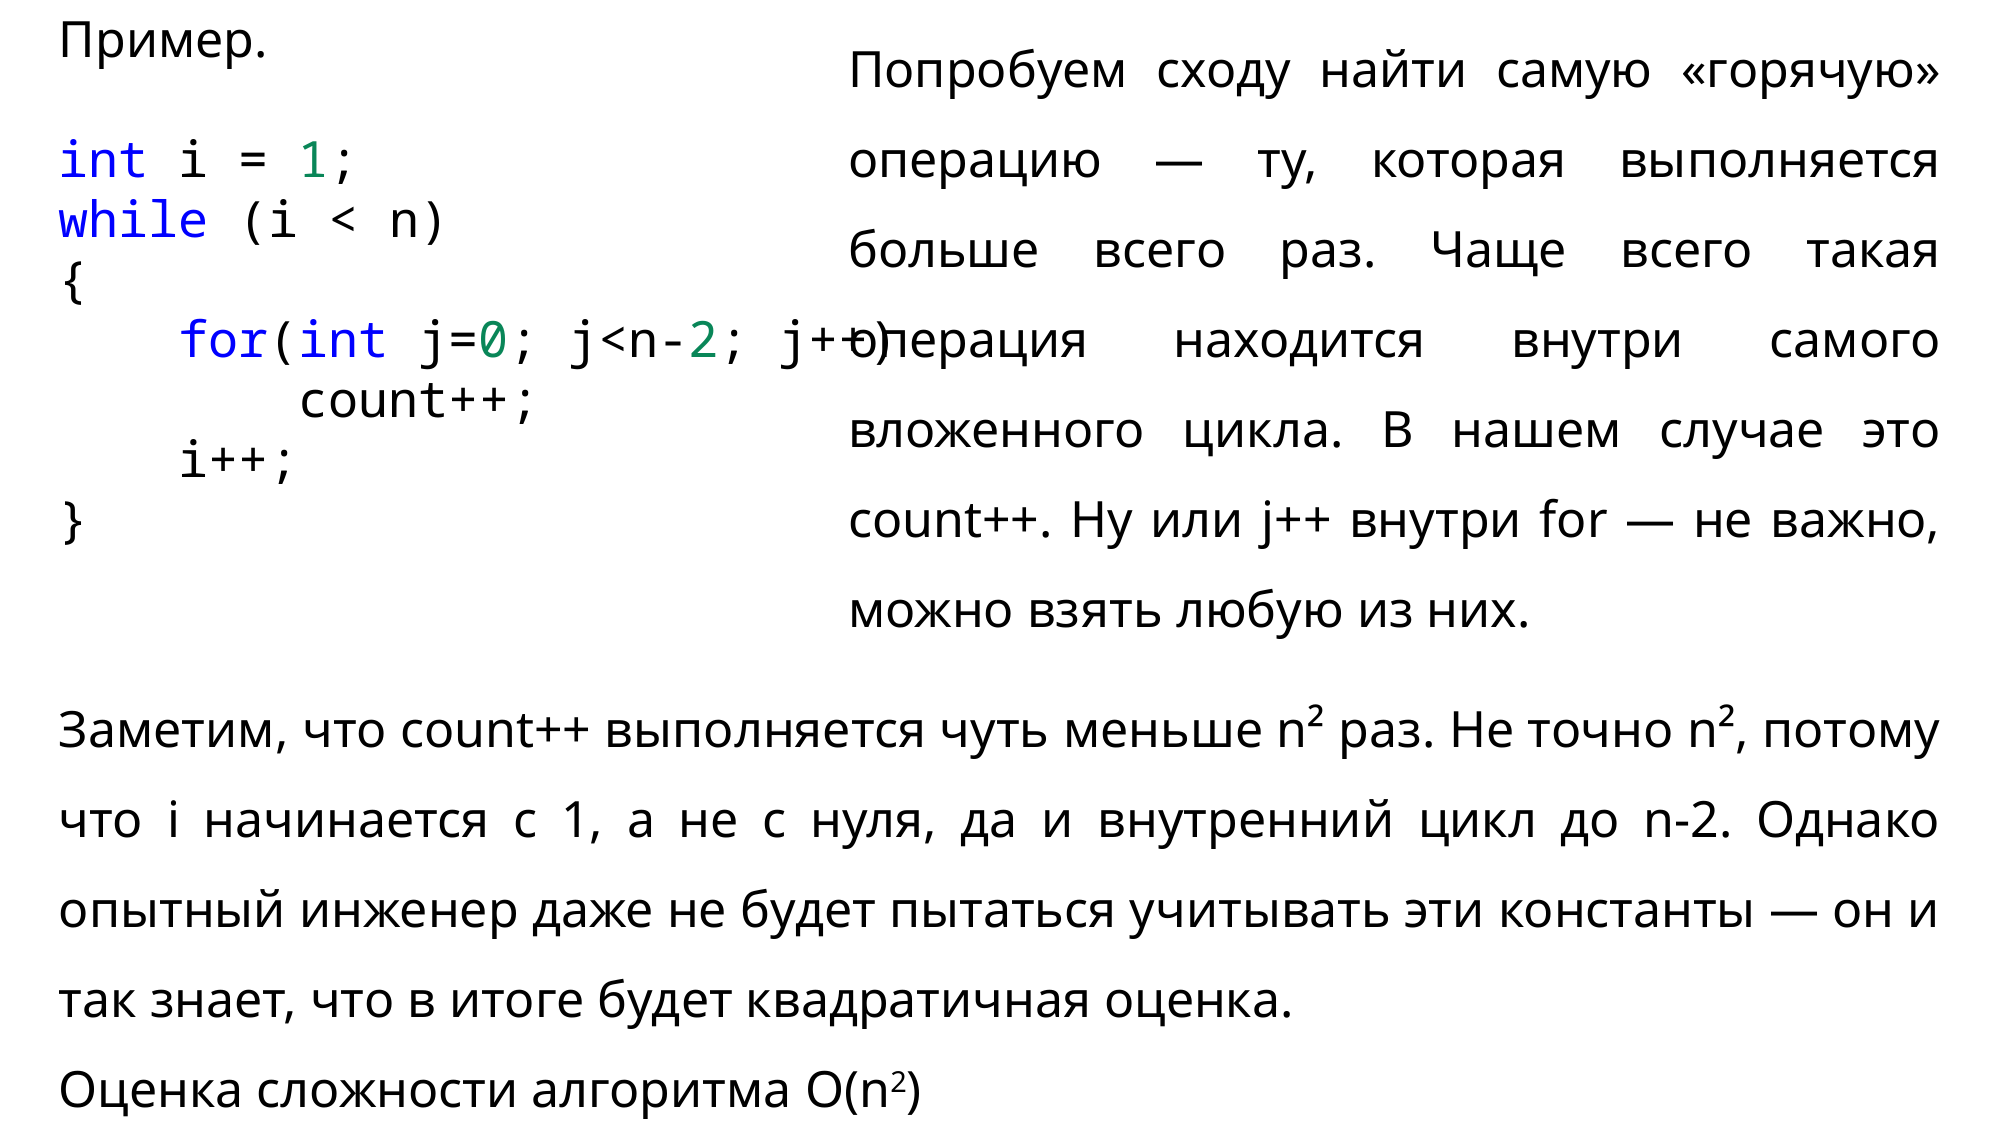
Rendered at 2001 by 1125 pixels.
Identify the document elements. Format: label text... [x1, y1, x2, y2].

text_box Пример. int i = 1; while (i < n) { for(int j=0; j<n-2; j++) count++; i++; } Заметим, что count++ выполняется чуть меньше n² раз. Не точно n², потому что i начинается с 1, а не с нуля, да и внутренний цикл до n-2. Однако опытный инженер даже не будет пытаться учитывать эти константы — он и так знает, что в итоге будет квадратичная оценка. Оценка сложности алгоритма O(n2) [0, 0, 2000, 1125]
text_box Попробуем сходу найти самую «горячую» операцию — ту, которая выполняется больше всего раз. Чаще всего такая операция находится внутри самого вложенного цикла. В нашем случае это count++. Ну или j++ внутри for — не важно, можно взять любую из них. [833, 0, 2000, 645]
